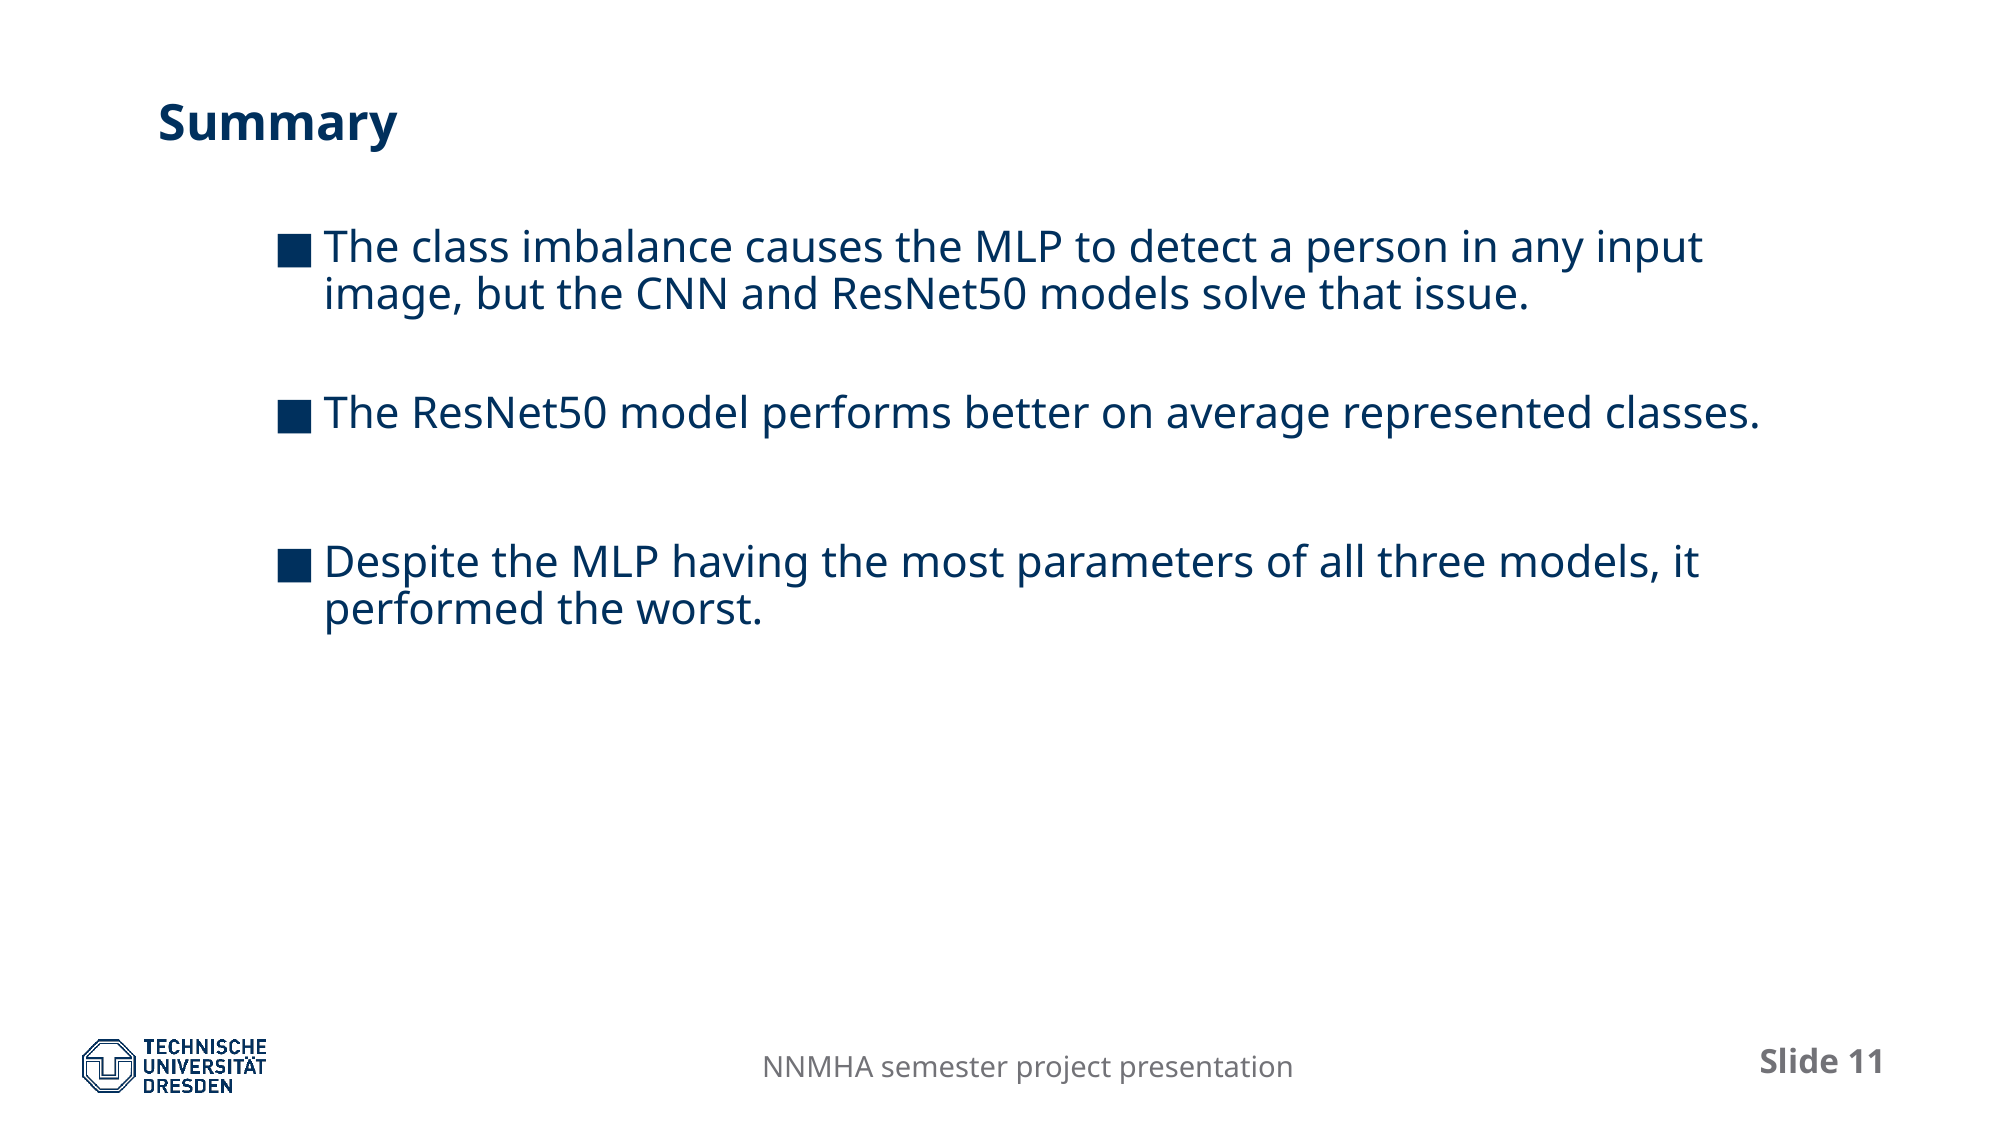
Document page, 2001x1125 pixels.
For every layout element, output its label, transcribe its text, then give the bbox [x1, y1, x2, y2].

picture [82, 1039, 266, 1093]
text_box The class imbalance causes the MLP to detect a person in any input image, but the CNN and ResNet50 models solve that issue. [220, 209, 1780, 335]
text_box Summary [143, 75, 636, 166]
text_box The ResNet50 model performs better on average represented classes. [220, 375, 1780, 453]
text_box Despite the MLP having the most parameters of all three models, it performed the worst. [220, 524, 1780, 650]
